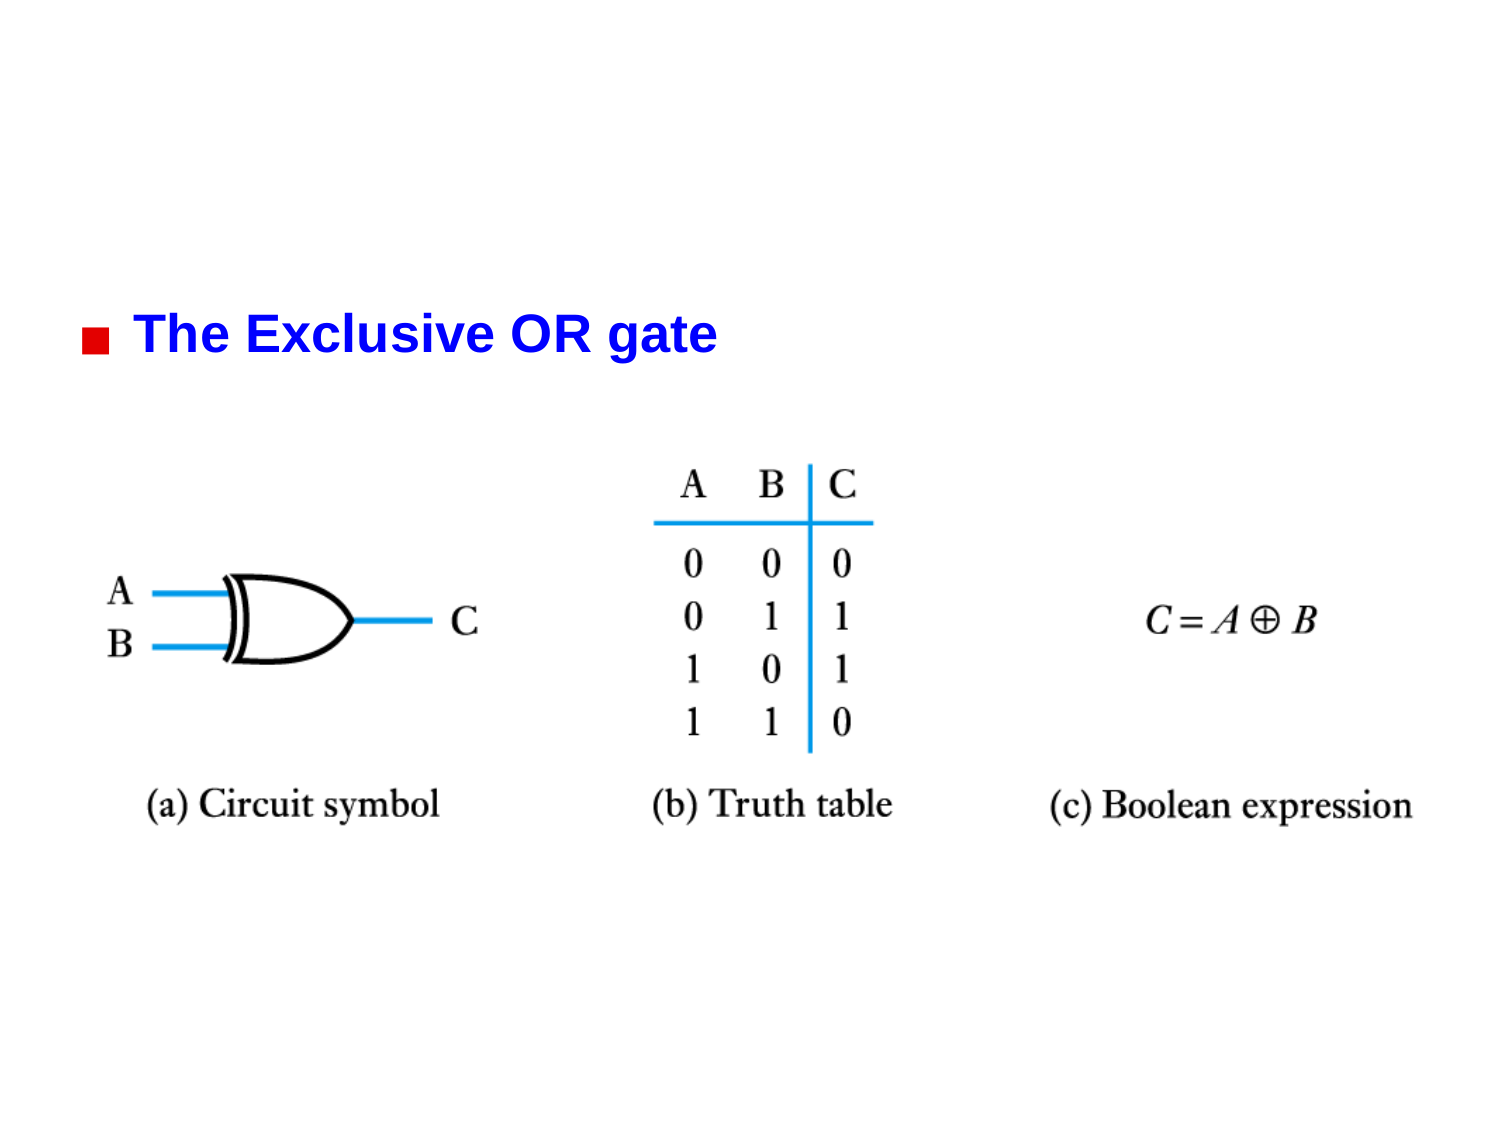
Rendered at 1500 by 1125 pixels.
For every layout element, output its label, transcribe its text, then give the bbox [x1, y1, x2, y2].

list The Exclusive OR gate [62, 290, 1438, 1000]
picture [88, 443, 1426, 856]
